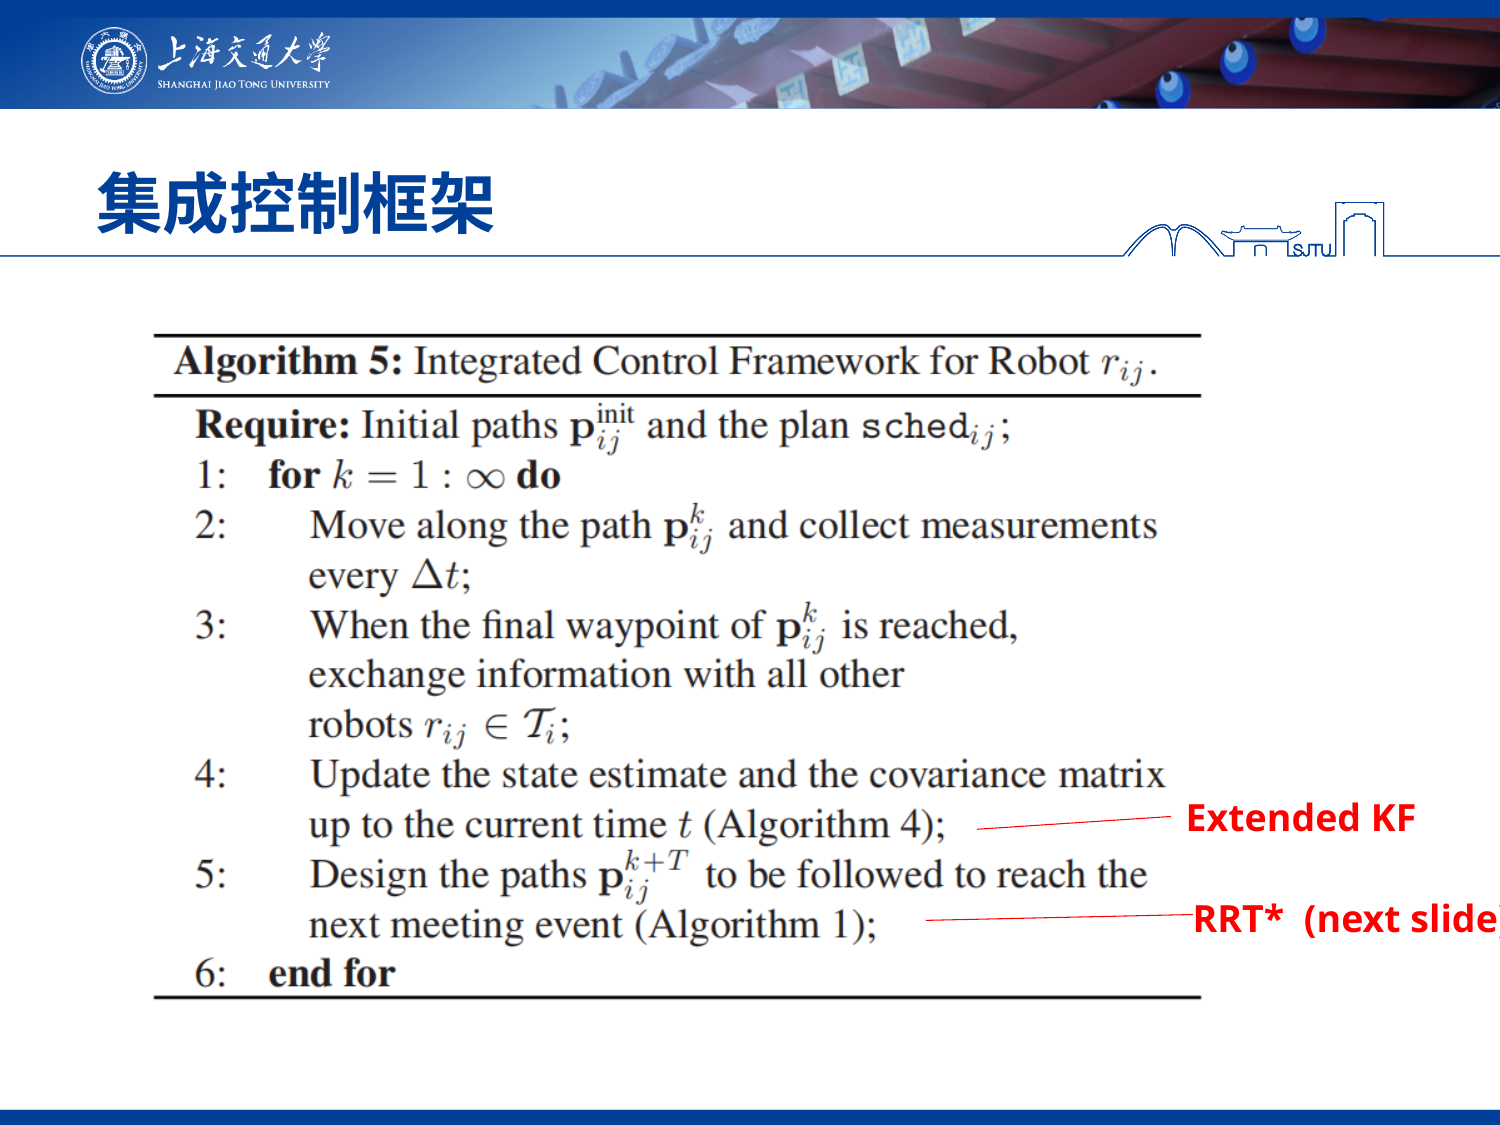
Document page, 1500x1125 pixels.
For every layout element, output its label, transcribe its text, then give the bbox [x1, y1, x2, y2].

picture [131, 304, 1231, 1044]
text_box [925, 887, 1500, 948]
title 集成控制框架 [81, 159, 1455, 254]
picture [0, 18, 1500, 109]
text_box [977, 786, 1414, 848]
